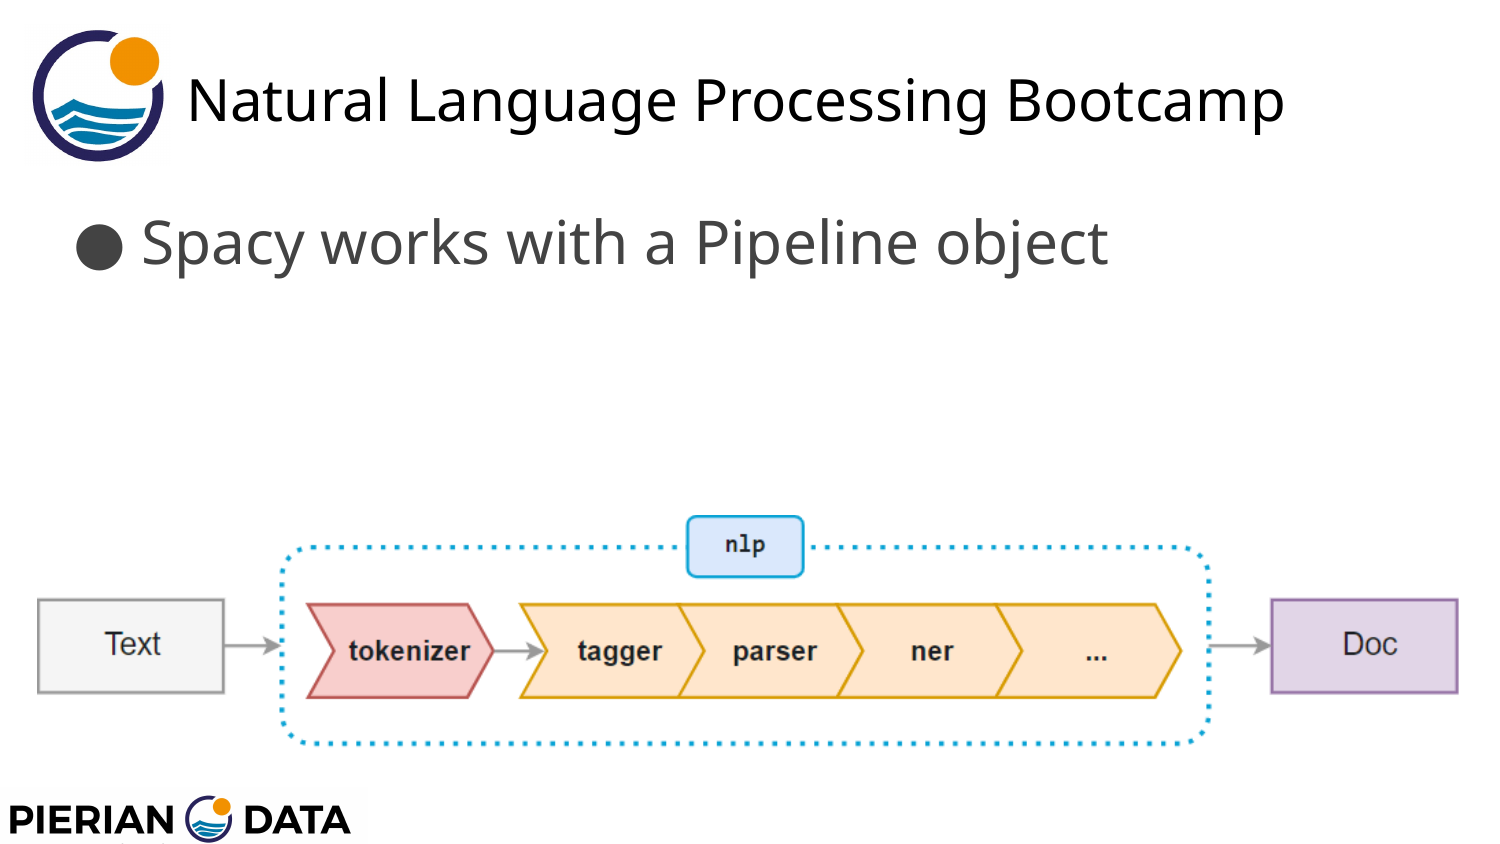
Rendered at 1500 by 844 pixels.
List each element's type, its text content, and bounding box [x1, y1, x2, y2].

picture [24, 24, 172, 167]
picture [37, 515, 1463, 761]
list Spacy works with a Pipeline object [51, 189, 1476, 750]
picture [0, 787, 368, 844]
title Natural Language Processing Bootcamp [176, 48, 1449, 143]
